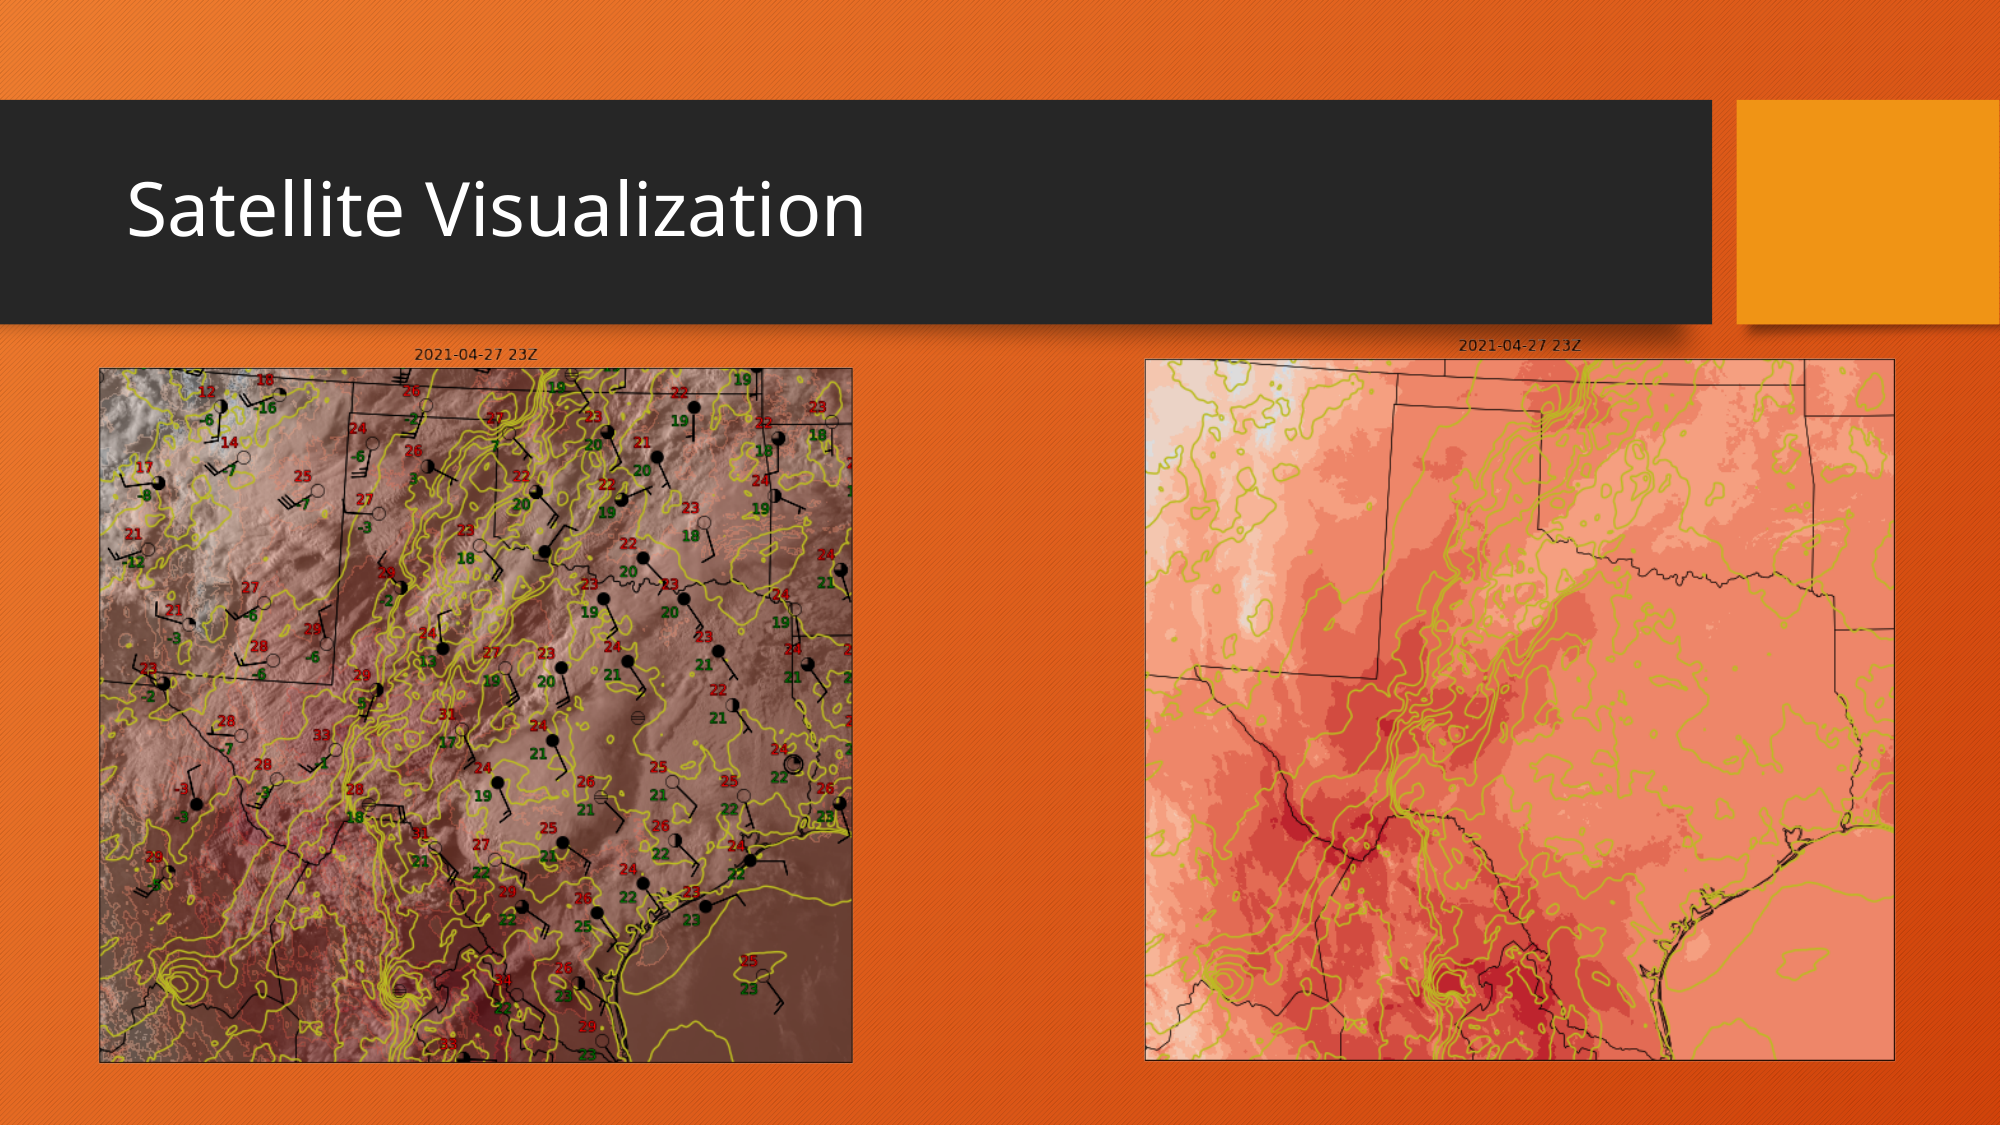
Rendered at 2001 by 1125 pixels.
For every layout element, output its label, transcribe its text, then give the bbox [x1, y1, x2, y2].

title Satellite Visualization [111, 123, 1689, 301]
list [94, 329, 863, 1067]
picture [0, 325, 2000, 1067]
